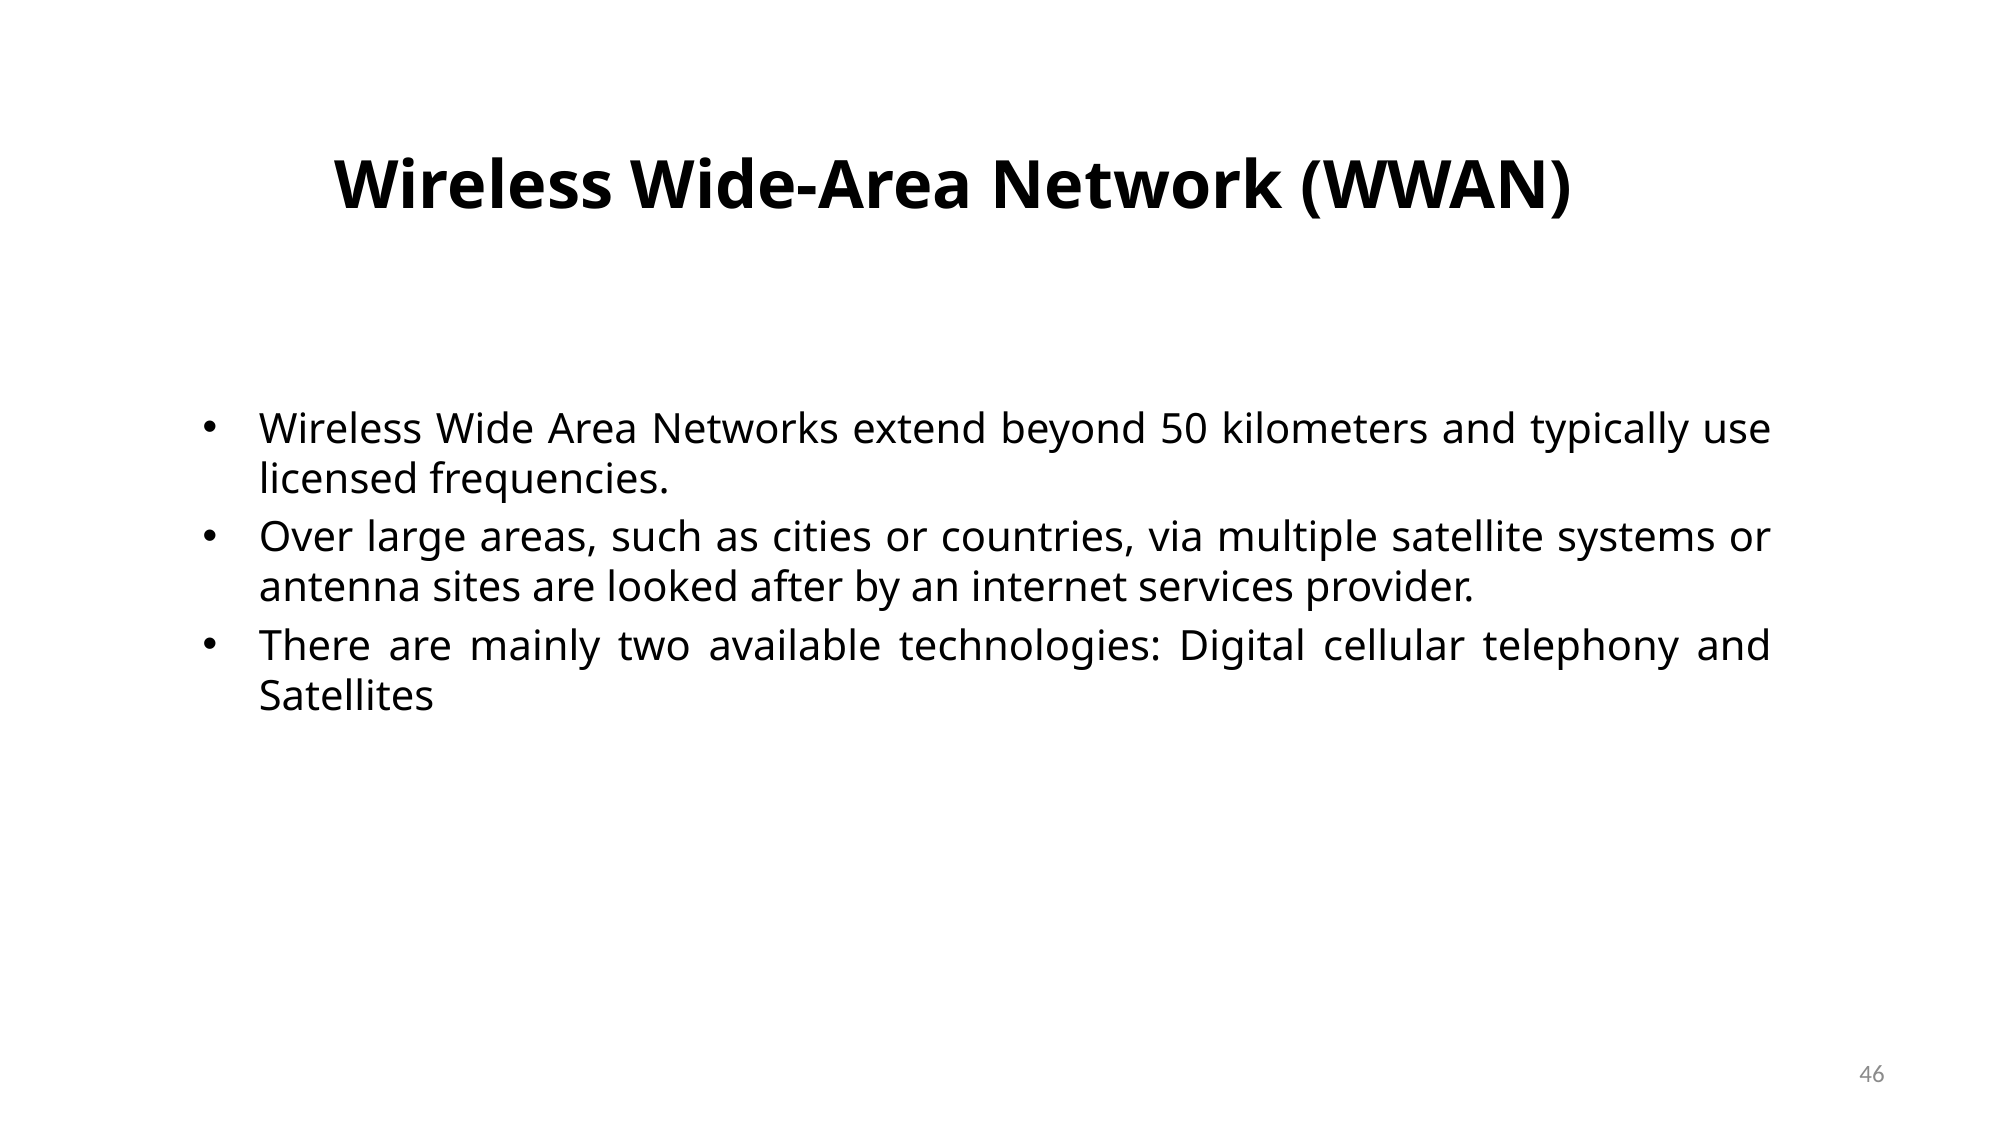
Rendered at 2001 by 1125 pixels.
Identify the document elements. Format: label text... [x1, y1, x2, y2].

list Wireless Wide Area Networks extend beyond 50 kilometers and typically use licensed frequencies. Over large areas, such as cities or countries, via multiple satellite systems or antenna sites are looked after by an internet services provider. There are mainly two available technologies: Digital cellular telephony and Satellites [187, 393, 1788, 788]
title Wireless Wide-Area Network (WWAN) [62, 134, 1863, 325]
slide_number 46 [1433, 1042, 1900, 1103]
